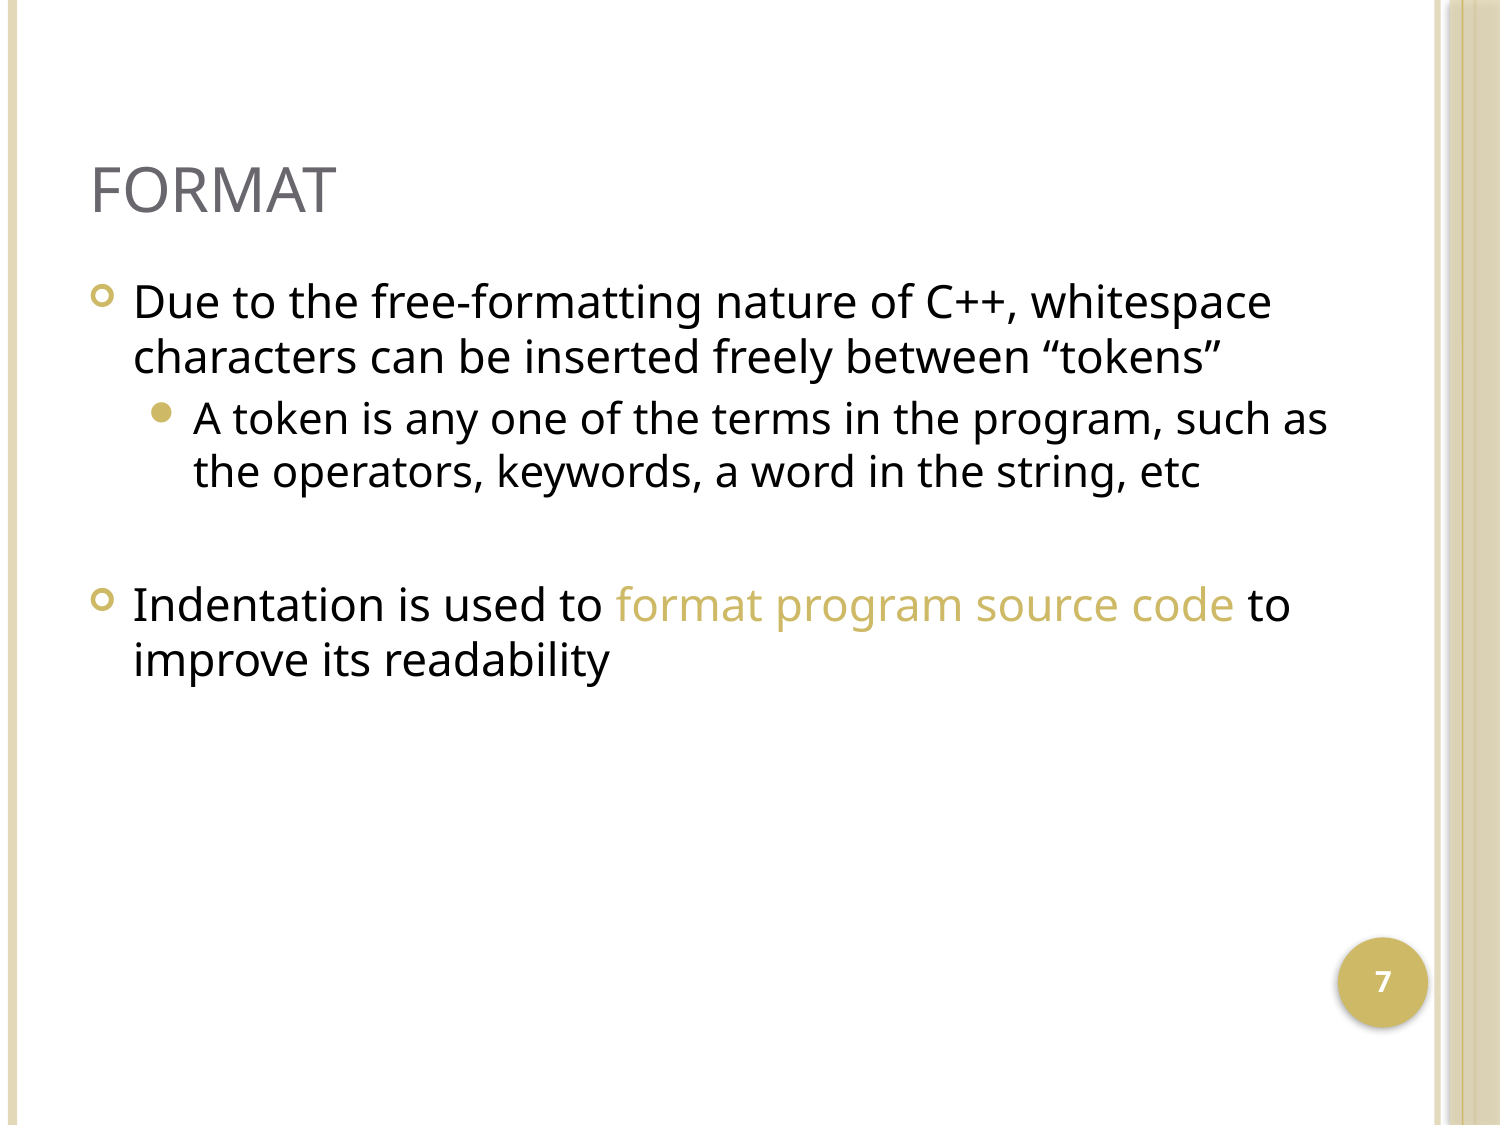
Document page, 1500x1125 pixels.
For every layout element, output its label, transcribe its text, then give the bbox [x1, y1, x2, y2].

title Format [75, 45, 1300, 233]
list Due to the free-formatting nature of C++, whitespace characters can be inserted freely between “tokens” A token is any one of the terms in the program, such as the operators, keywords, a word in the string, etc Indentation is used to format program source code to improve its readability [73, 264, 1424, 1071]
slide_number 7 [1333, 940, 1434, 1026]
